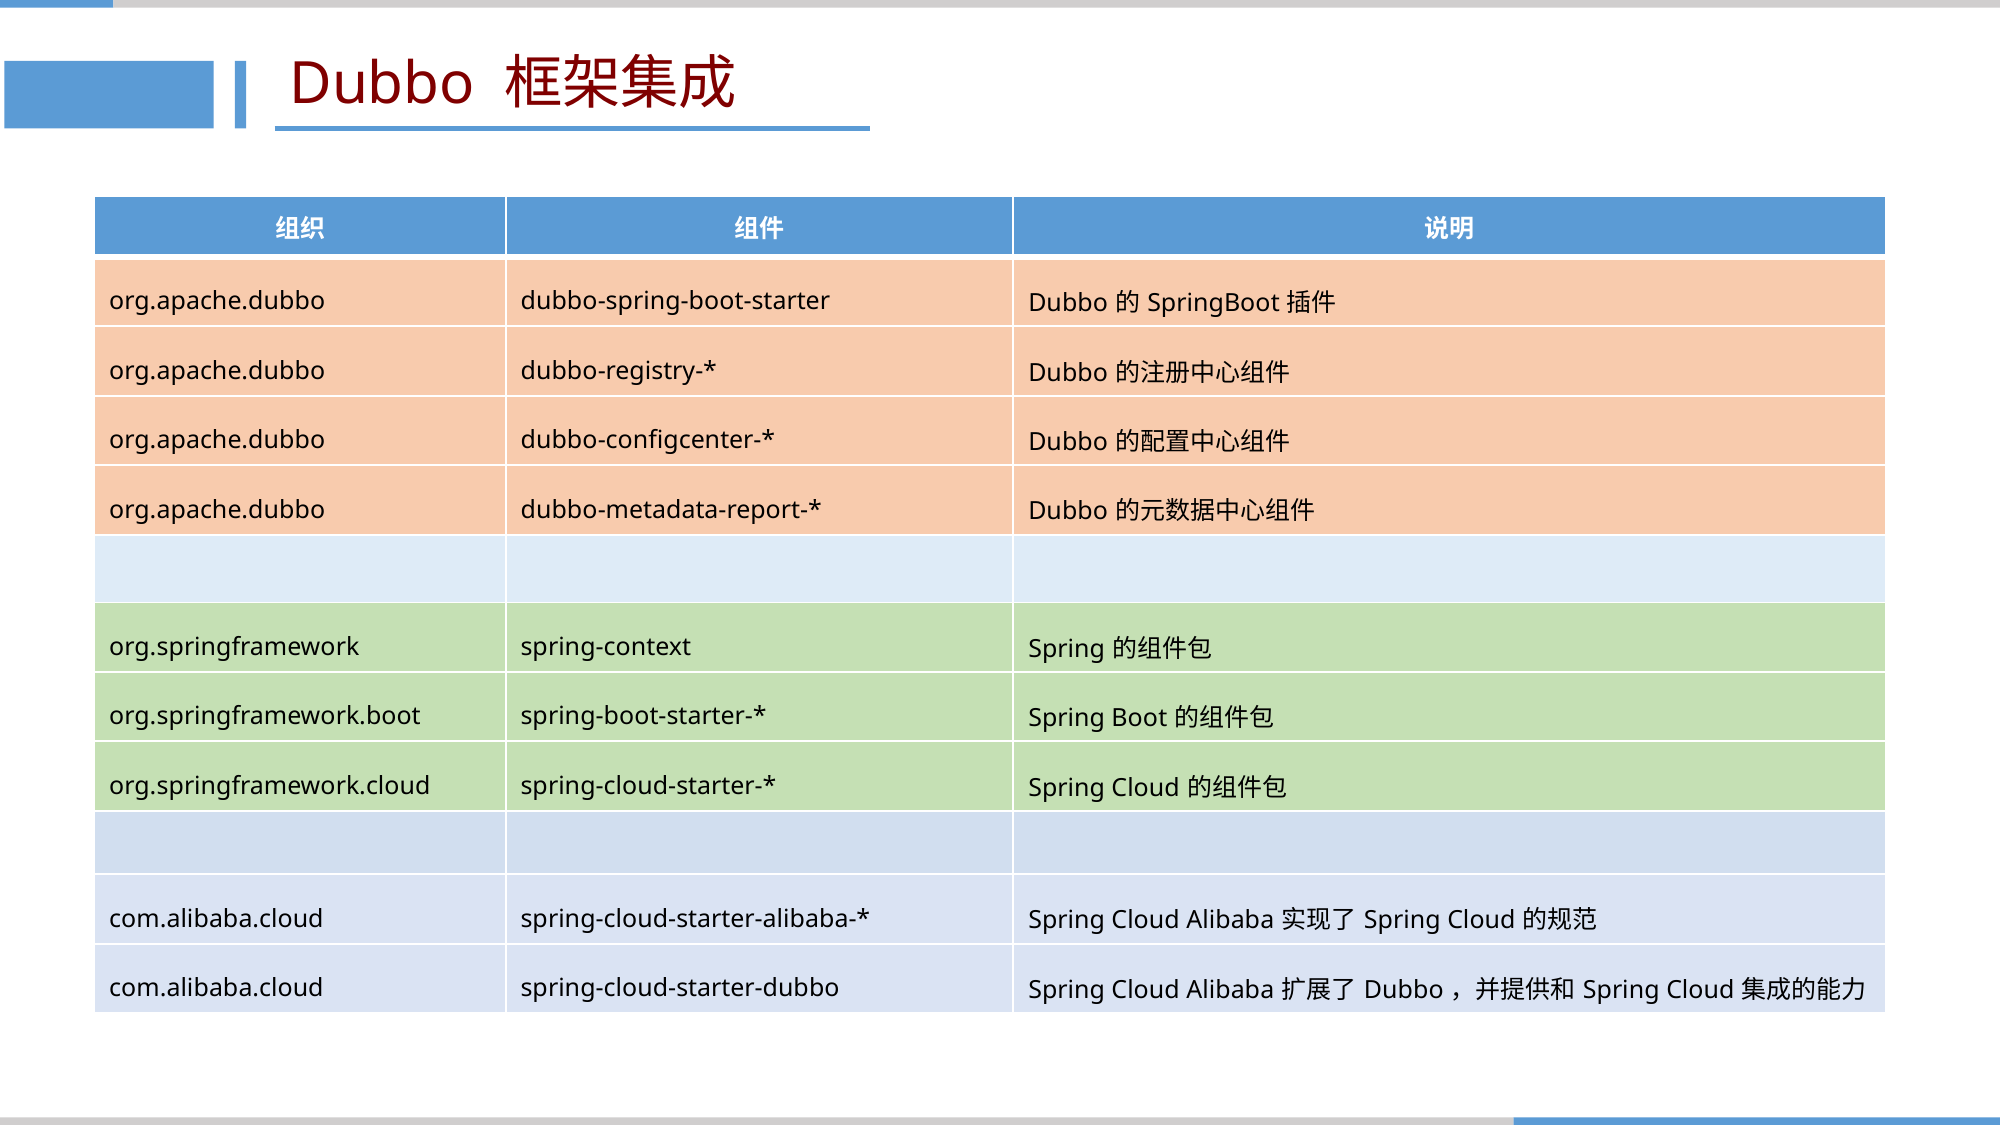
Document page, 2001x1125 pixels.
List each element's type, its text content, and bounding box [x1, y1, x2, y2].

table_cell org.apache.dubbo [95, 466, 505, 534]
table_cell org.springframework.cloud [95, 742, 505, 810]
table_cell org.springframework [95, 603, 505, 671]
title Dubbo 框架集成 [274, 41, 886, 129]
table_cell Spring Cloud Alibaba实现了Spring Cloud的规范 [1014, 875, 1885, 943]
table_cell [507, 536, 1012, 602]
table_header 说明 [1014, 197, 1885, 254]
table_cell dubbo-configcenter-* [507, 397, 1012, 464]
table_cell Dubbo的SpringBoot插件 [1014, 260, 1885, 325]
table_cell dubbo-metadata-report-* [507, 466, 1012, 534]
table_header 组织 [95, 197, 505, 254]
table_cell spring-cloud-starter-* [507, 742, 1012, 810]
table_cell [507, 812, 1012, 873]
table_cell [95, 536, 505, 602]
table_cell org.apache.dubbo [95, 397, 505, 464]
table_cell Dubbo的配置中心组件 [1014, 397, 1885, 464]
table_cell spring-context [507, 603, 1012, 671]
table_header 组件 [507, 197, 1012, 254]
table_cell com.alibaba.cloud [95, 945, 505, 1012]
table_cell [1014, 536, 1885, 602]
table_cell Spring的组件包 [1014, 603, 1885, 671]
text_box [3, 60, 215, 129]
table_cell [95, 812, 505, 873]
table_cell com.alibaba.cloud [95, 875, 505, 943]
table_cell Spring Cloud Alibaba扩展了Dubbo，并提供和Spring Cloud集成的能力 [1014, 945, 1885, 1012]
table_cell Spring Boot的组件包 [1014, 673, 1885, 740]
text_box [234, 60, 247, 129]
table_cell dubbo-spring-boot-starter [507, 260, 1012, 325]
table_cell org.apache.dubbo [95, 260, 505, 325]
table_cell dubbo-registry-* [507, 327, 1012, 395]
table_cell spring-cloud-starter-alibaba-* [507, 875, 1012, 943]
table_cell spring-cloud-starter-dubbo [507, 945, 1012, 1012]
table_cell Dubbo的注册中心组件 [1014, 327, 1885, 395]
table_cell org.springframework.boot [95, 673, 505, 740]
table_cell spring-boot-starter-* [507, 673, 1012, 740]
table_cell Spring Cloud的组件包 [1014, 742, 1885, 810]
table_cell org.apache.dubbo [95, 327, 505, 395]
table_cell [1014, 812, 1885, 873]
table_cell Dubbo的元数据中心组件 [1014, 466, 1885, 534]
